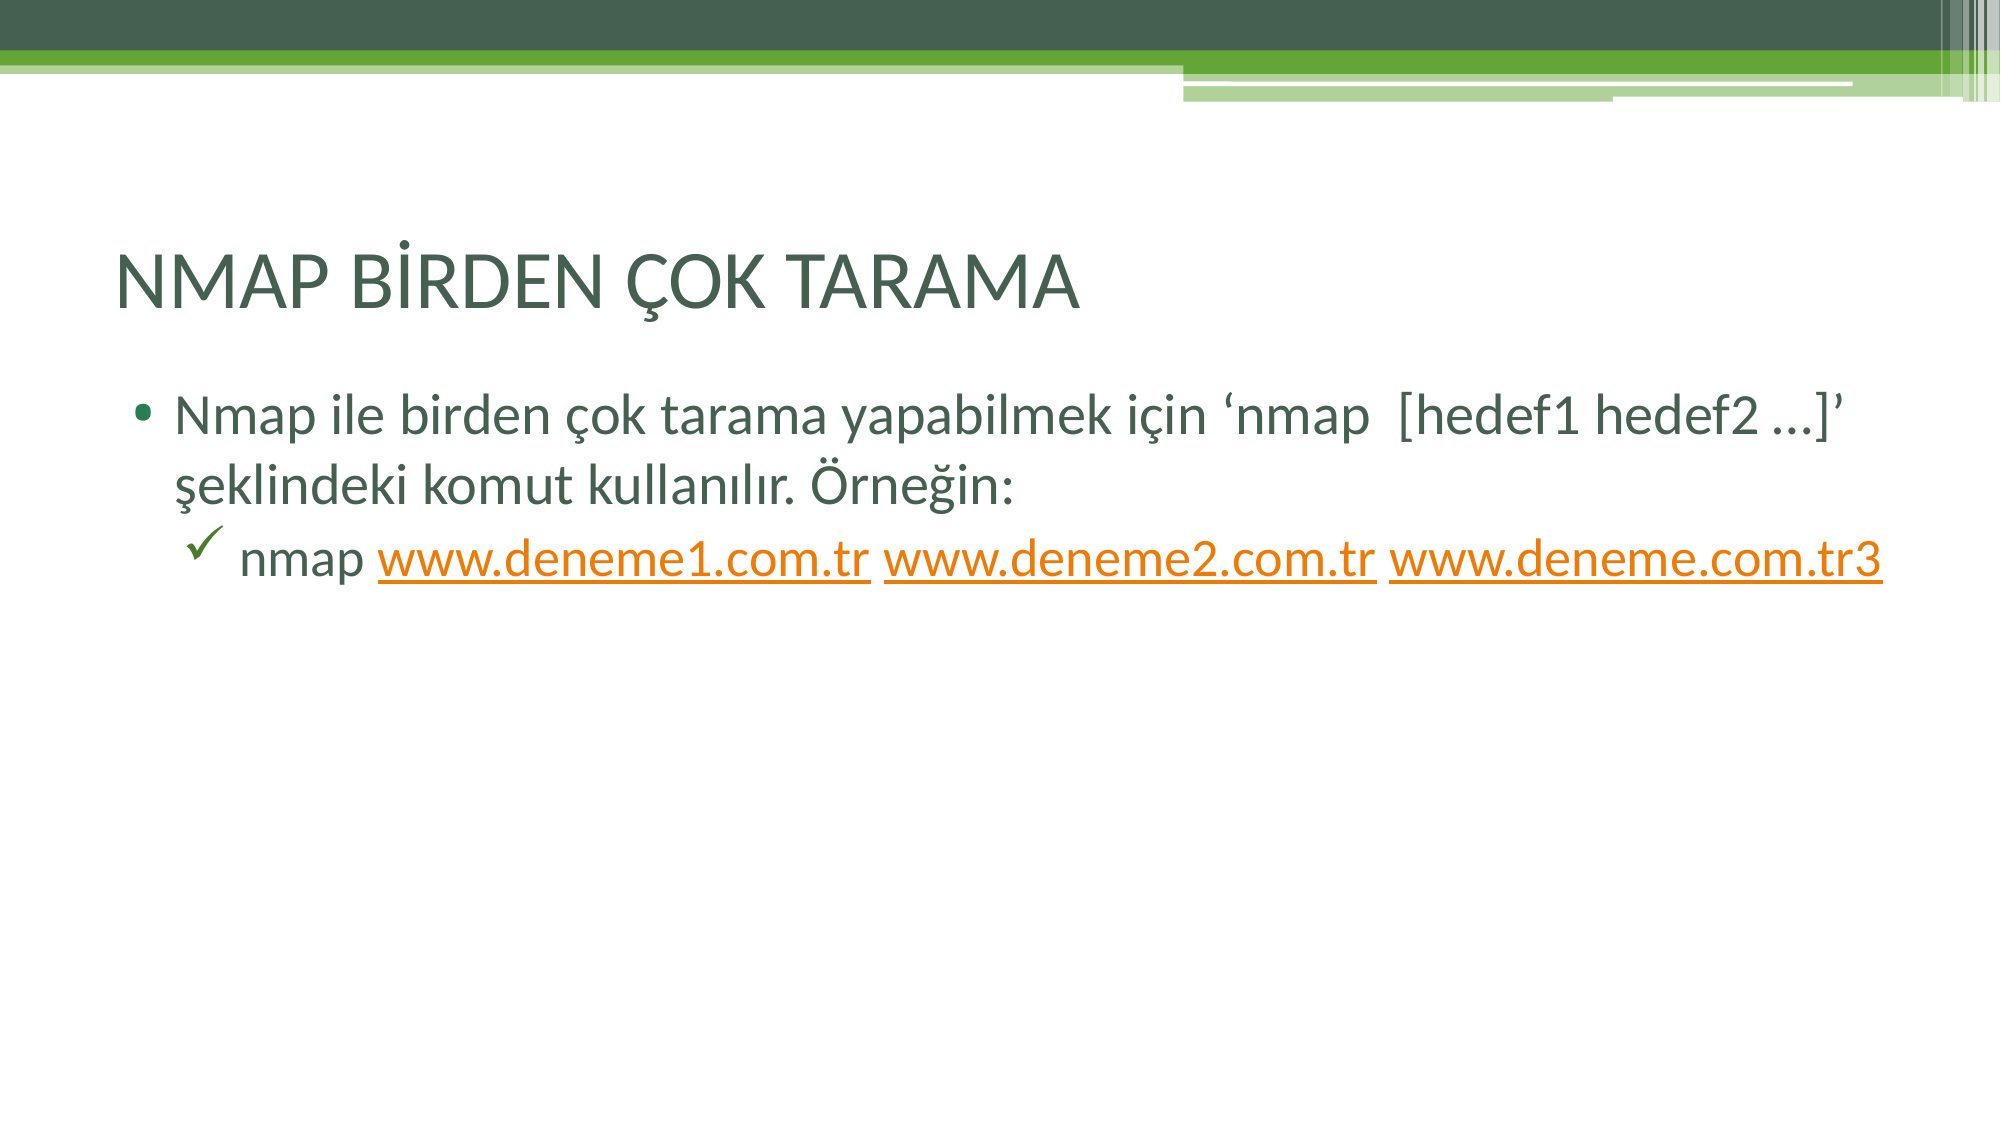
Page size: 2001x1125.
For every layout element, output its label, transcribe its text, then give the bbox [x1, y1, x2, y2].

title NMAP BİRDEN ÇOK TARAMA [99, 187, 1900, 363]
list Nmap ile birden çok tarama yapabilmek için ‘nmap [hedef1 hedef2 …]’ şeklindeki komut kullanılır. Örneğin: nmap www.deneme1.com.tr www.deneme2.com.tr www.deneme.com.tr3 [99, 368, 1900, 1079]
